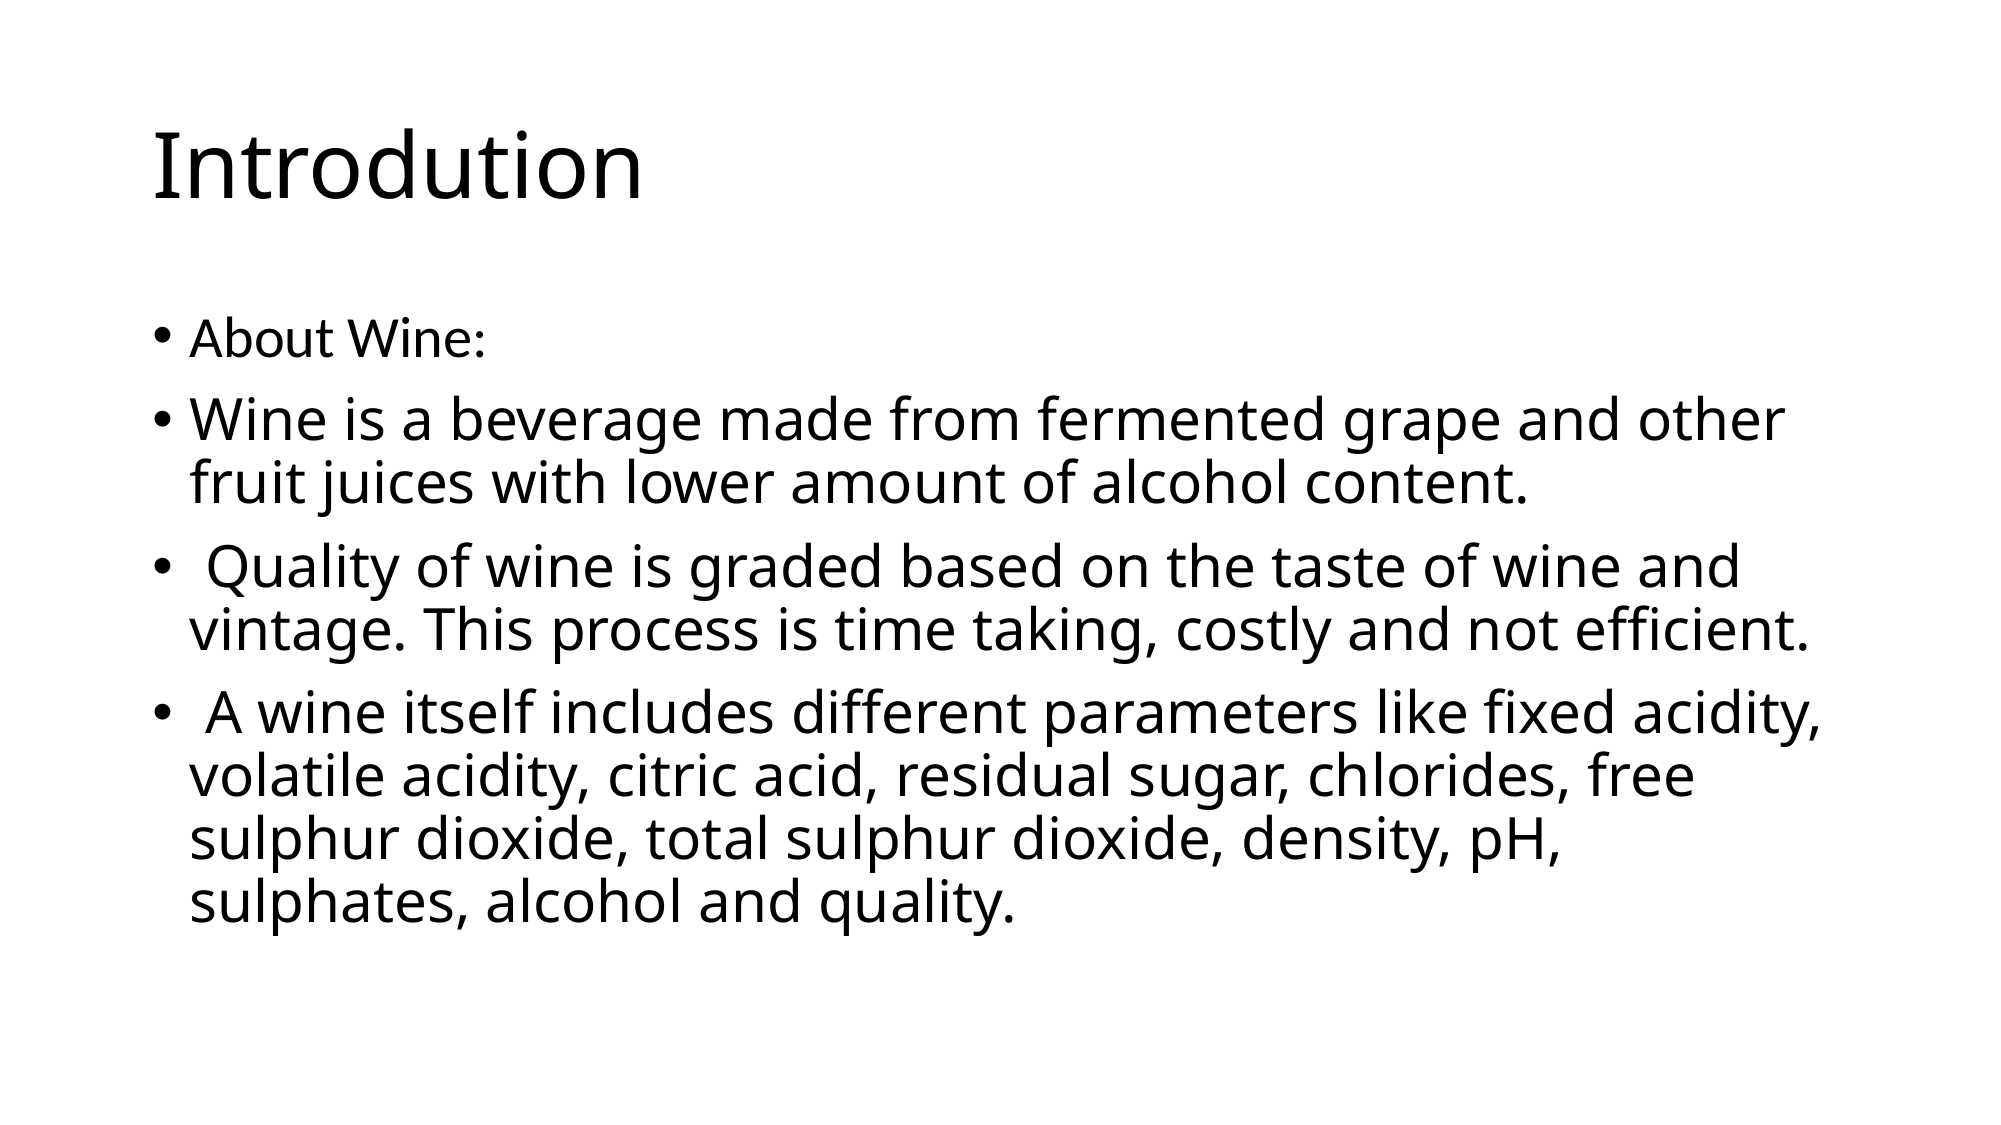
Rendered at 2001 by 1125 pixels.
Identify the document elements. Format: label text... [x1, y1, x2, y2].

title Introdution [137, 59, 1863, 278]
list About Wine: Wine is a beverage made from fermented grape and other fruit juices with lower amount of alcohol content. Quality of wine is graded based on the taste of wine and vintage. This process is time taking, costly and not efficient. A wine itself includes different parameters like fixed acidity, volatile acidity, citric acid, residual sugar, chlorides, free sulphur dioxide, total sulphur dioxide, density, pH, sulphates, alcohol and quality. [137, 299, 1863, 1014]
